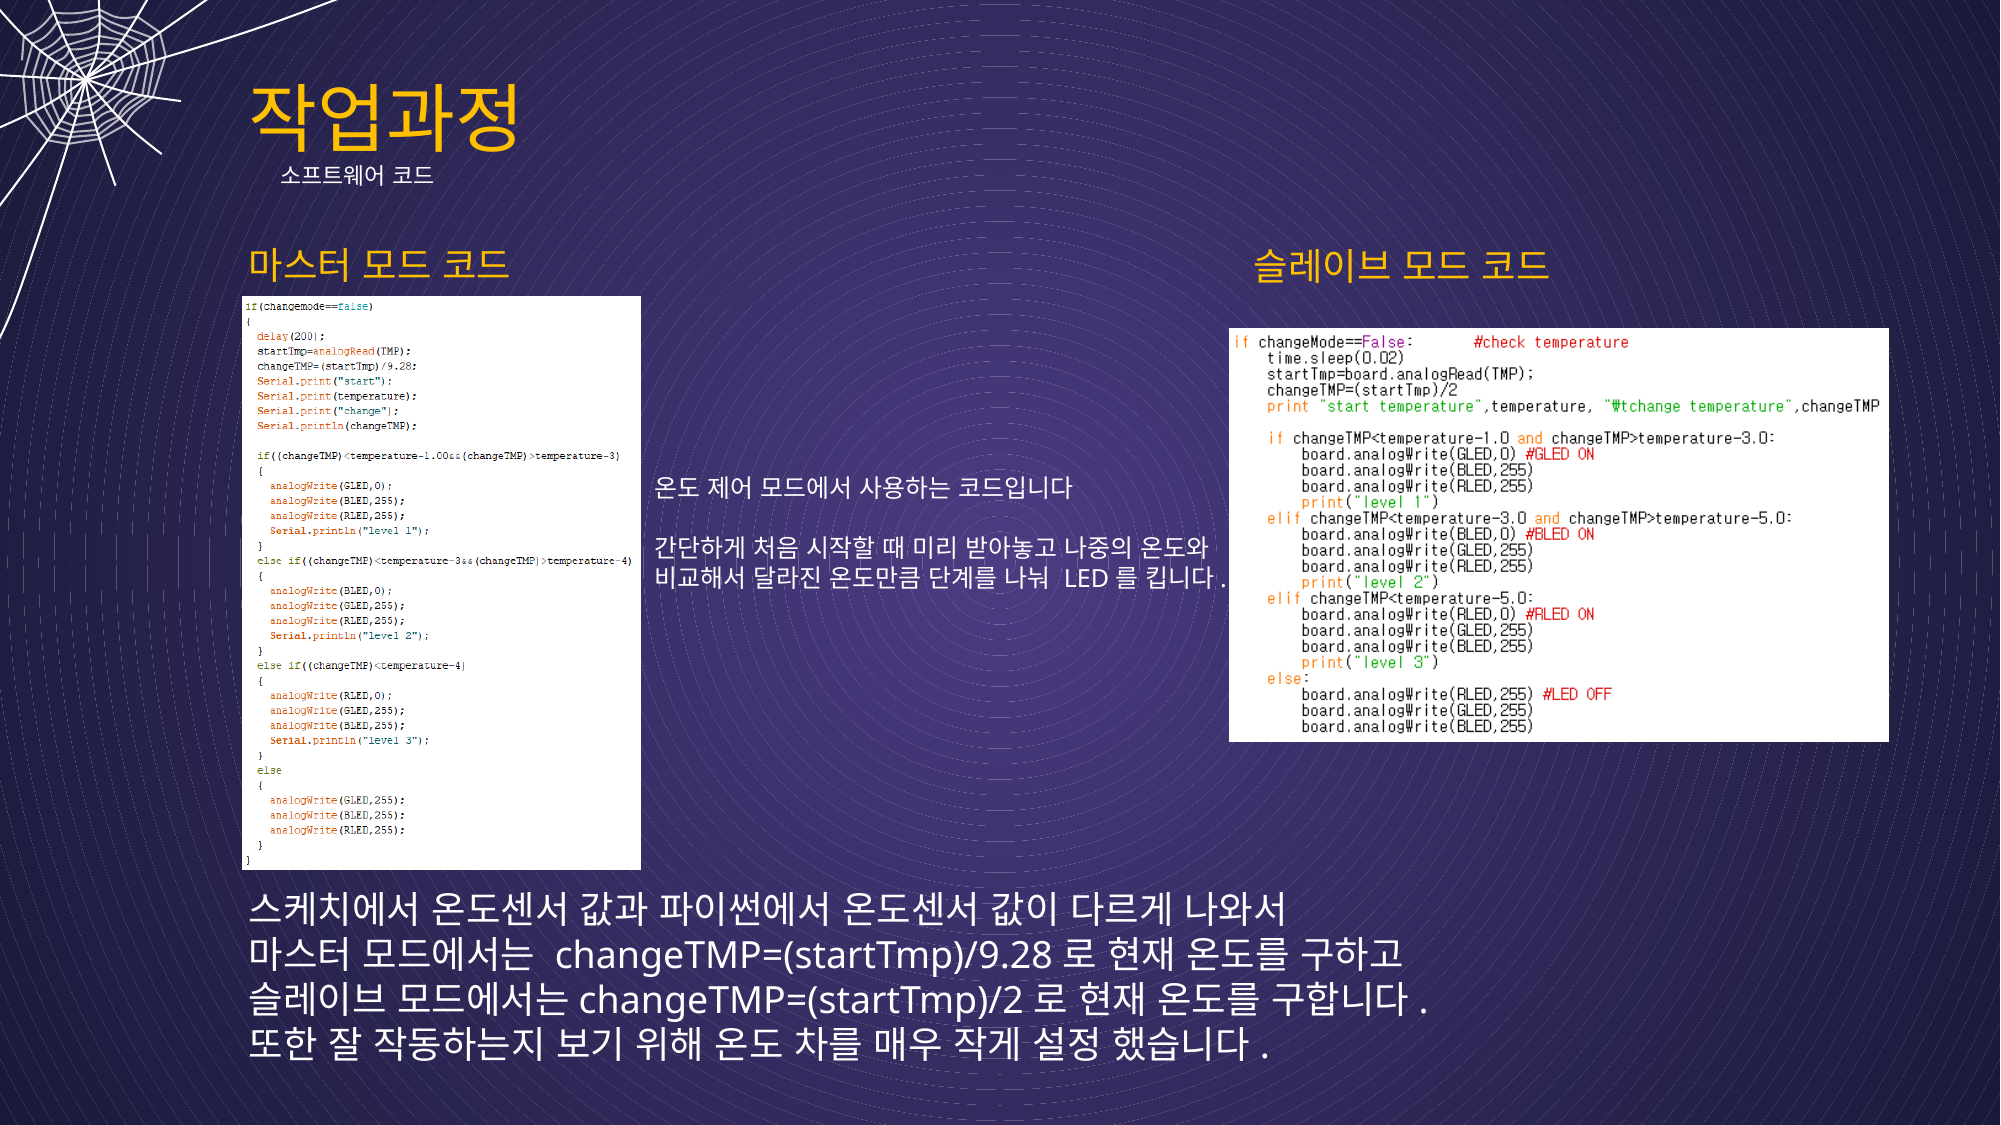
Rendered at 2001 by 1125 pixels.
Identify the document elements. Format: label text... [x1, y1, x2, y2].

text_box 작업과정 소프트웨어 코드 [234, 64, 1148, 197]
text_box 온도 제어 모드에서 사용하는 코드입니다 간단하게 처음 시작할 때 미리 받아놓고 나중의 온도와 비교해서 달라진 온도만큼 단계를 나눠 LED를 킵니다. [641, 465, 1229, 600]
text_box 스케치에서 온도센서 값과 파이썬에서 온도센서 값이 다르게 나와서 마스터 모드에서는 changeTMP=(startTmp)/9.28로 현재 온도를 구하고 슬레이브 모드에서는changeTMP=(startTmp)/2로 현재 온도를 구합니다. 또한 잘 작동하는지 보기 위해 온도 차를 매우 작게 설정 했습니다. [234, 878, 1927, 1074]
text_box 마스터 모드 코드 [234, 234, 569, 295]
picture [241, 296, 641, 870]
text_box 슬레이브 모드 코드 [1239, 235, 1650, 296]
picture [1229, 328, 1889, 742]
